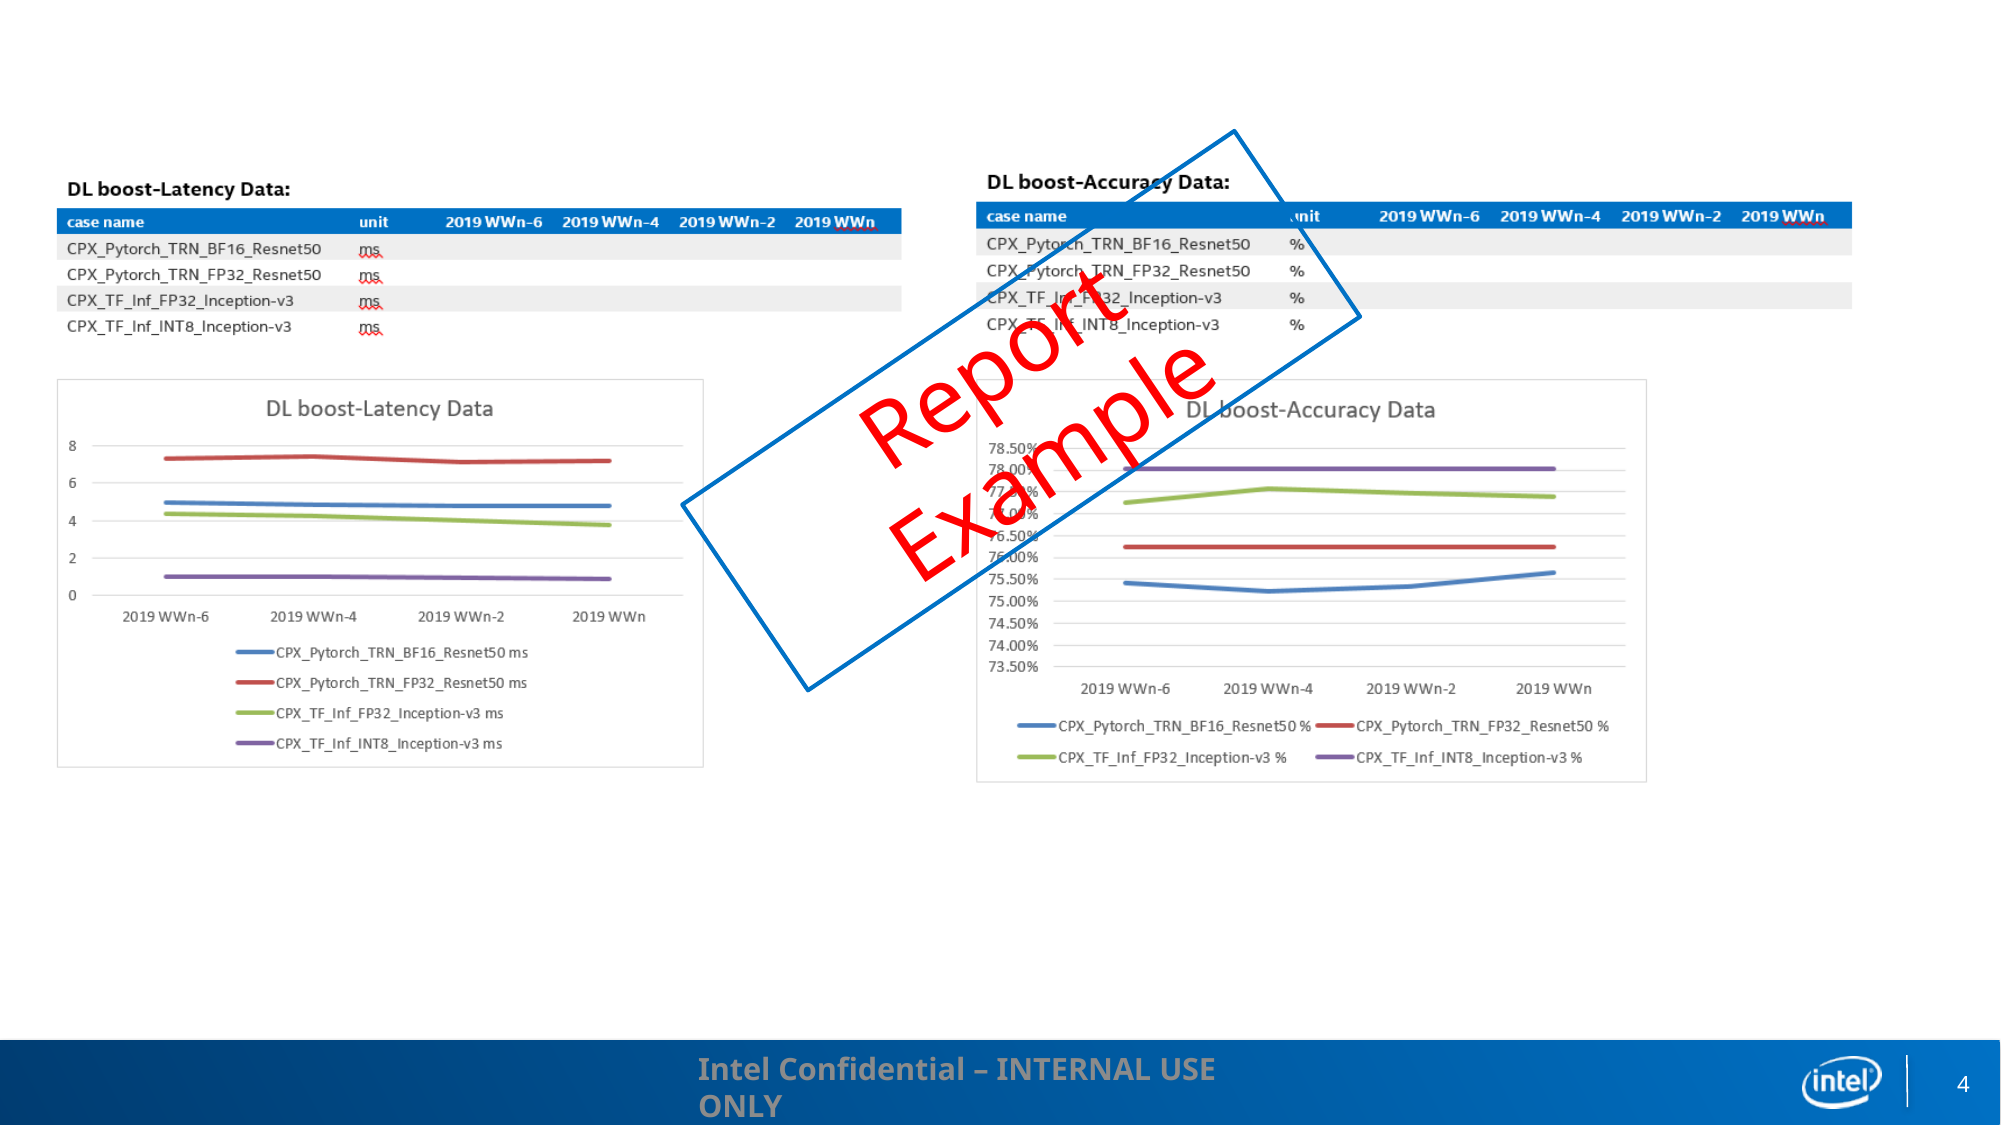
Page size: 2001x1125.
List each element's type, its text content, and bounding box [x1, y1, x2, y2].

slide_number 4 [1503, 1055, 1970, 1116]
picture [39, 161, 2000, 806]
text_box Report Example [1187, 128, 1257, 160]
